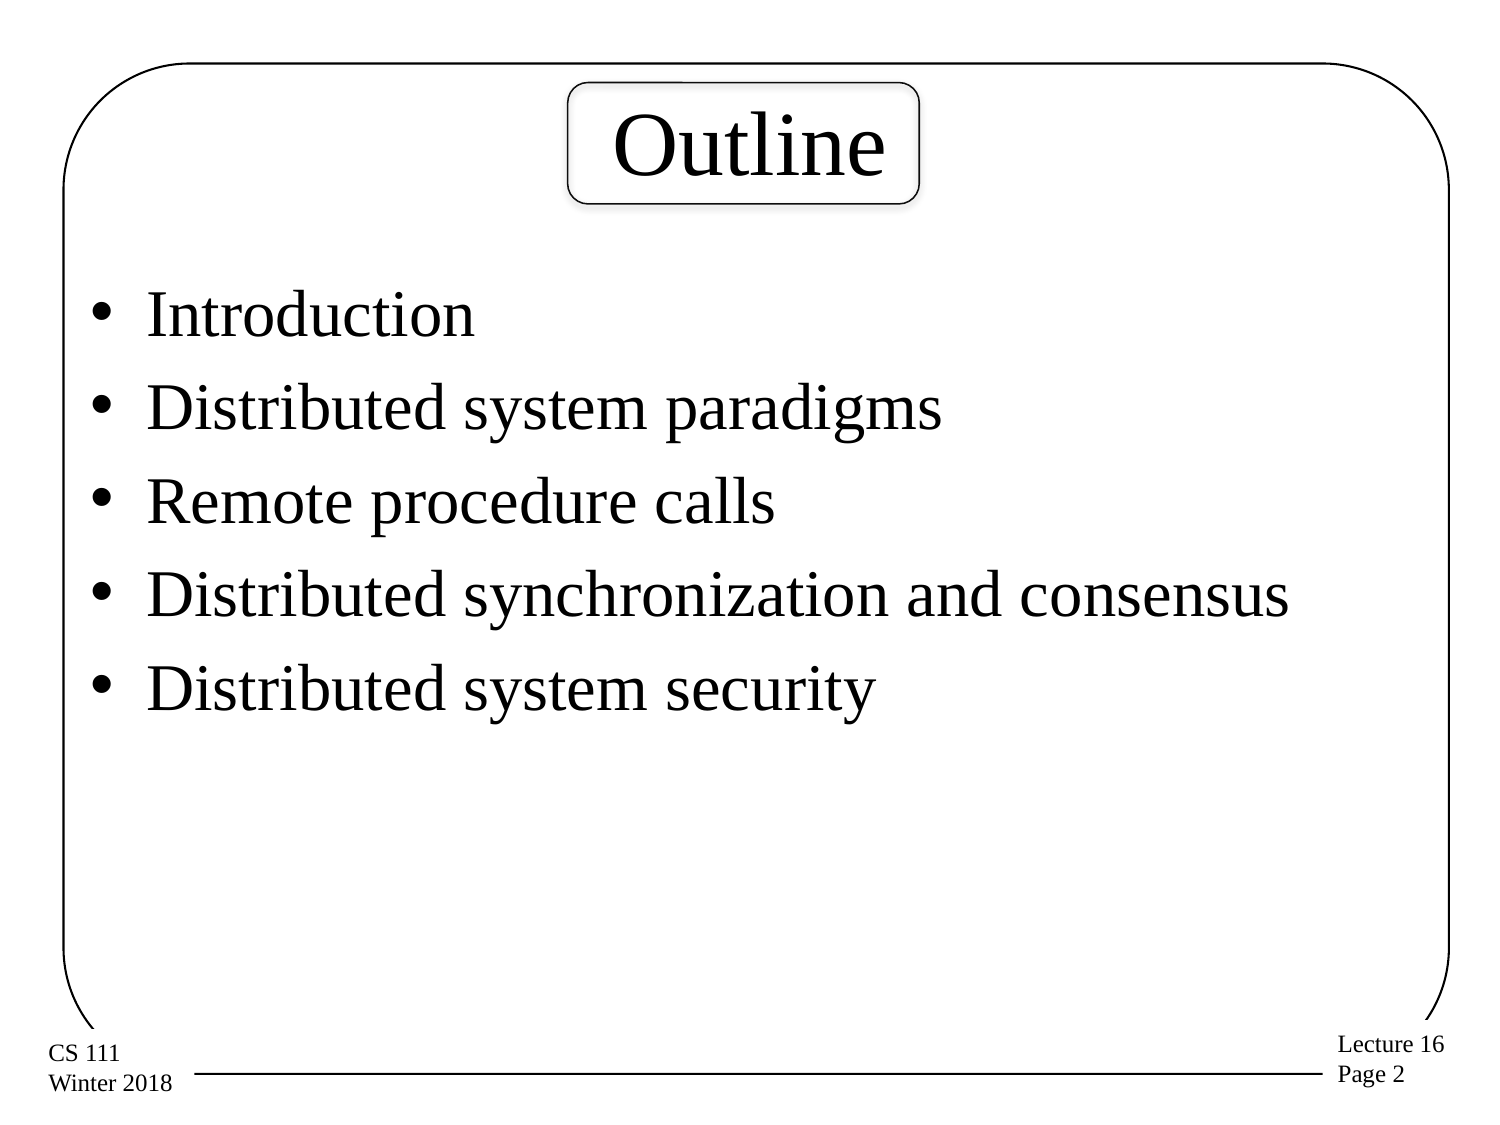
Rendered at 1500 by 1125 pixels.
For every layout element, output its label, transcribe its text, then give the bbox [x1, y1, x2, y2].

text_box [566, 81, 921, 205]
title Outline [74, 44, 1426, 233]
list Introduction Distributed system paradigms Remote procedure calls Distributed synchronization and consensus Distributed system security [74, 262, 1426, 1006]
